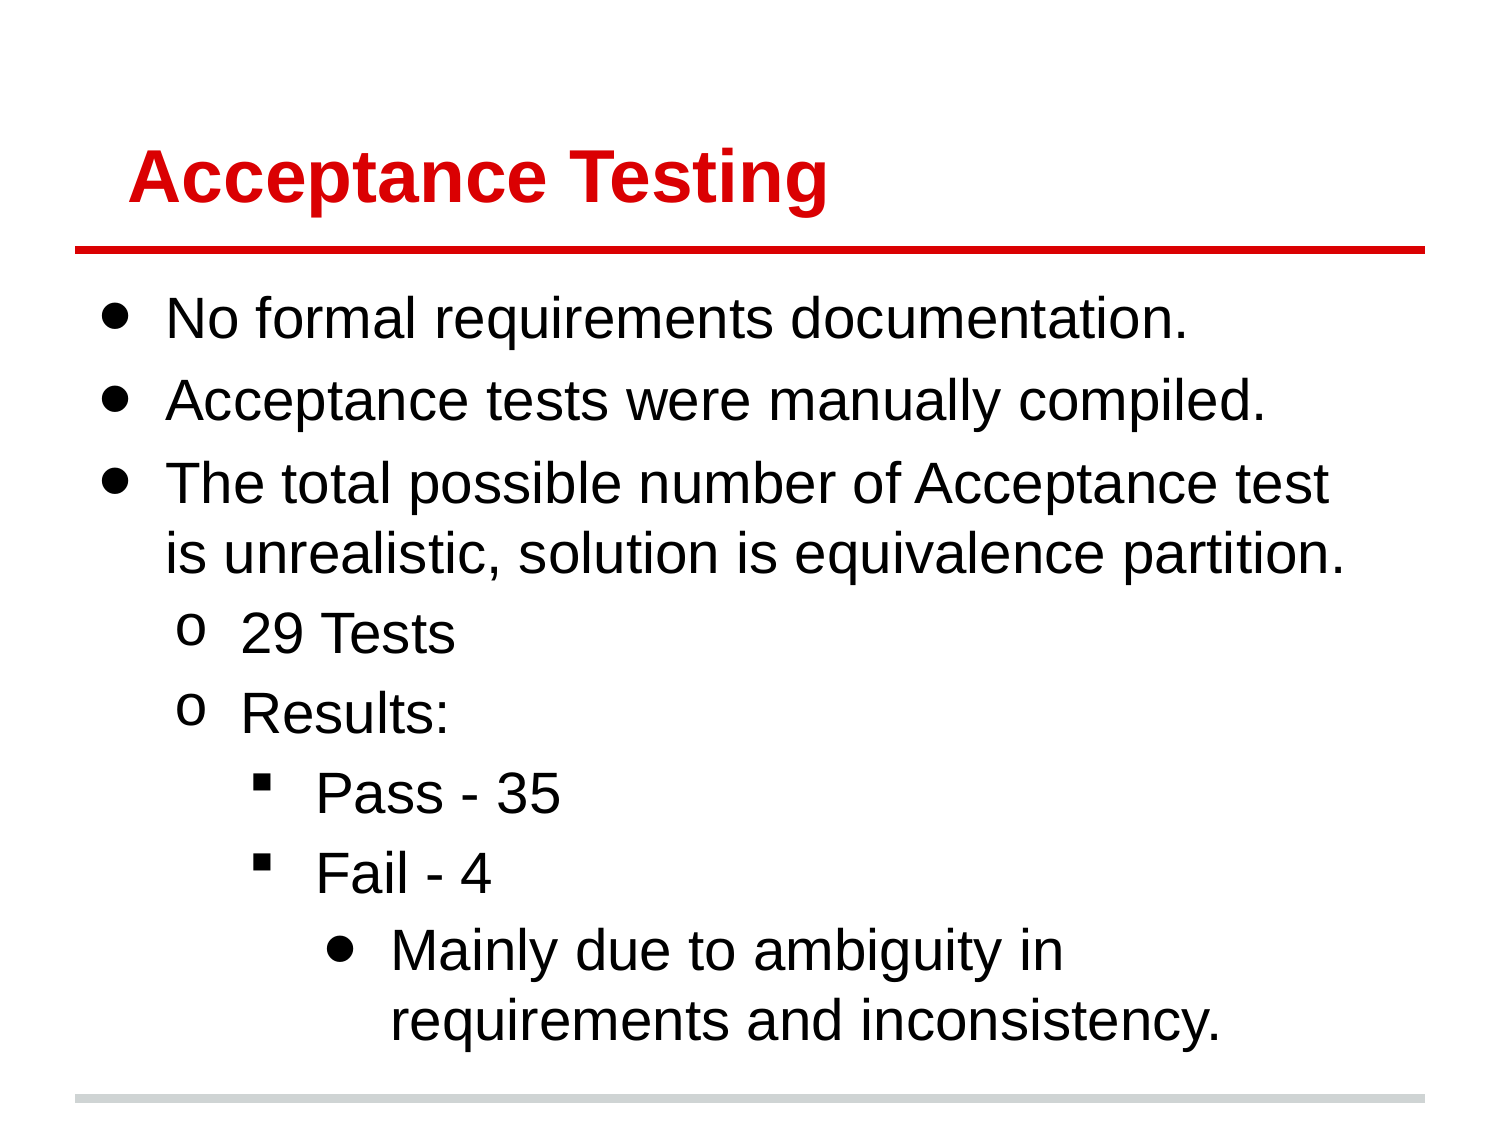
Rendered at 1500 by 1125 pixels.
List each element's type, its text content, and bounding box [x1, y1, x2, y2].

list No formal requirements documentation. Acceptance tests were manually compiled. The total possible number of Acceptance test is unrealistic, solution is equivalence partition. 29 Tests Results: Pass - 35 Fail - 4 Mainly due to ambiguity in requirements and inconsistency. [75, 264, 1383, 1122]
title Acceptance Testing [75, 45, 1425, 233]
